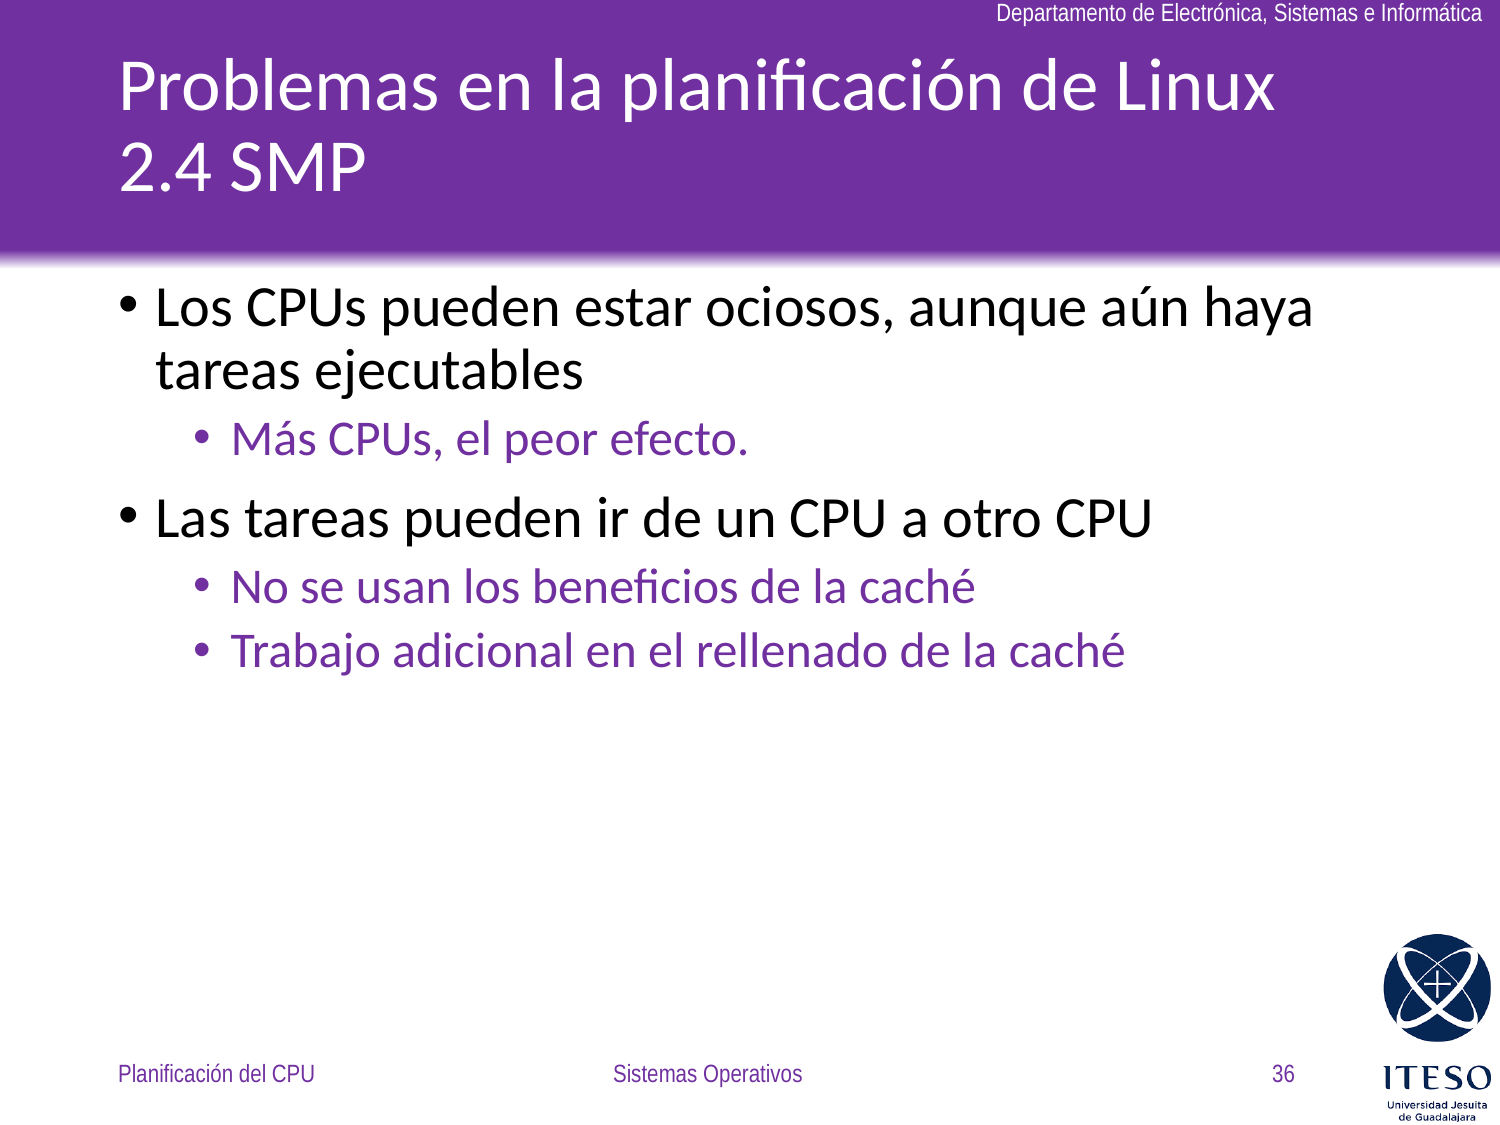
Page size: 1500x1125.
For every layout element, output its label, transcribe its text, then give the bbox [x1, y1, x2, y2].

slide_number Planificación del CPU [103, 1042, 441, 1103]
title Problemas en la planificación de Linux 2.4 SMP [103, 23, 1397, 232]
list Los CPUs pueden estar ociosos, aunque aún haya tareas ejecutables Más CPUs, el peor efecto. Las tareas pueden ir de un CPU a otro CPU No se usan los beneficios de la caché Trabajo adicional en el rellenado de la caché [103, 268, 1397, 1014]
picture [1383, 934, 1491, 1122]
slide_number 36 [972, 1042, 1310, 1103]
footer Sistemas Operativos [454, 1042, 962, 1103]
